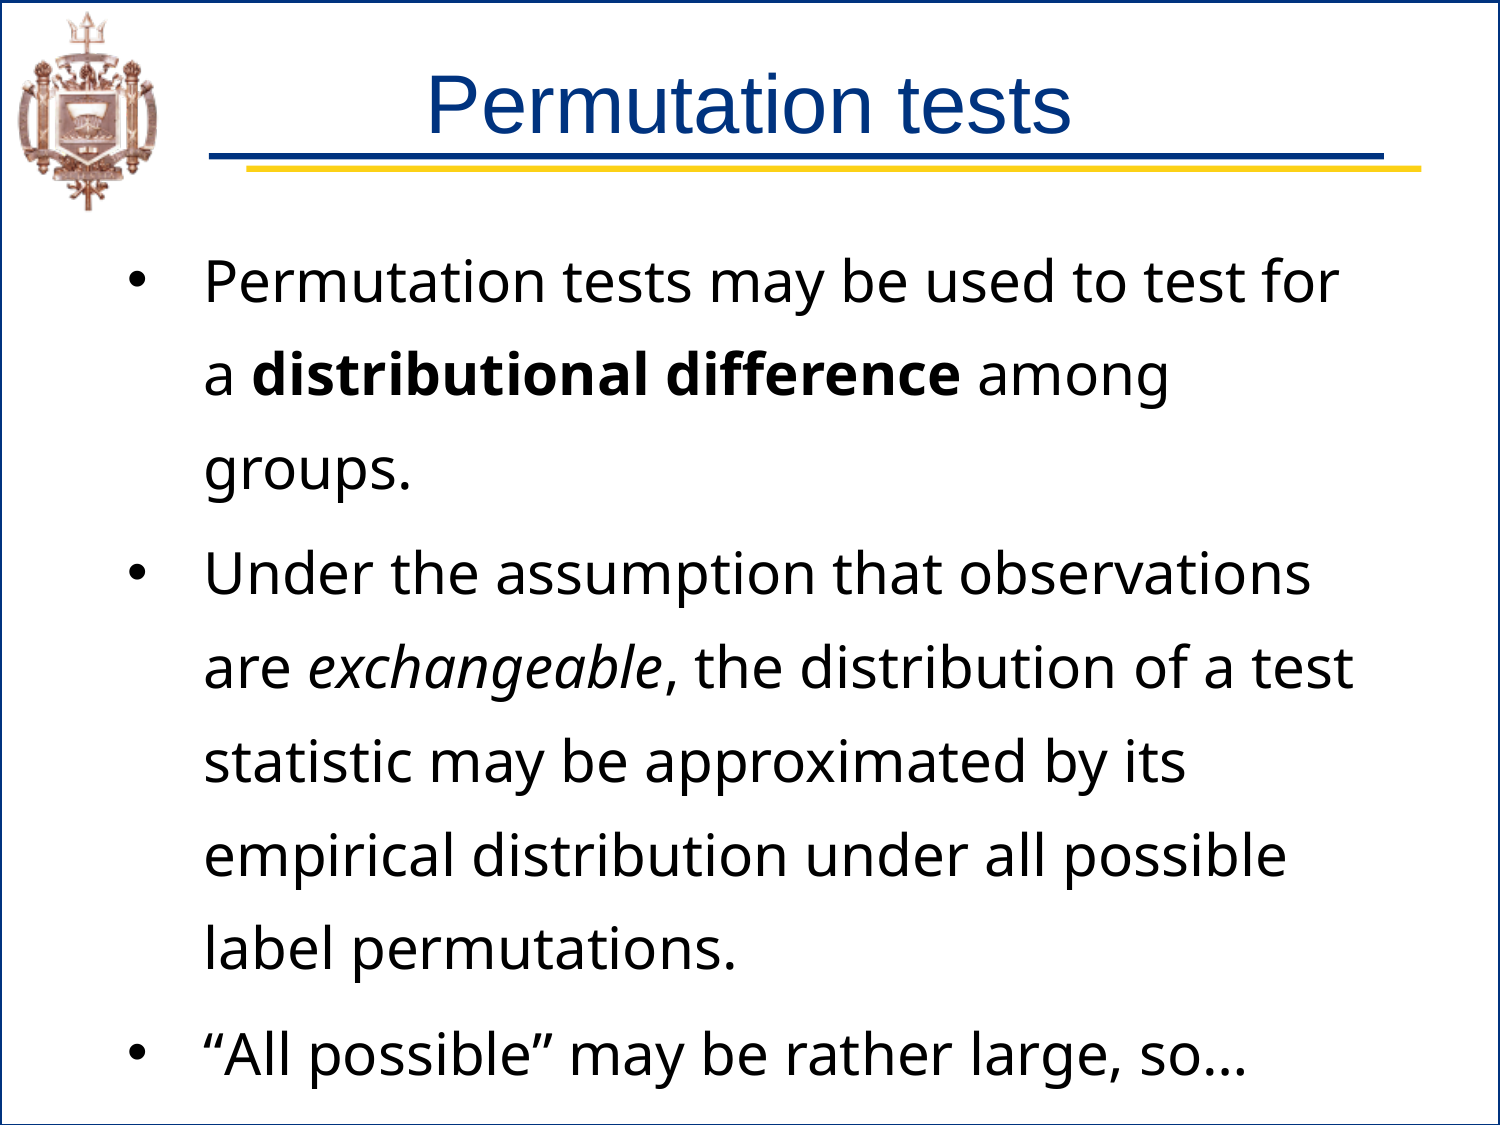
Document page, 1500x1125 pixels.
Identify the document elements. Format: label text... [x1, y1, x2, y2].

list Permutation tests may be used to test for a distributional difference among groups. Under the assumption that observations are exchangeable, the distribution of a test statistic may be approximated by its empirical distribution under all possible label permutations. “All possible” may be rather large, so… RESAMPLE! [112, 212, 1388, 976]
picture [15, 10, 160, 214]
title Permutation tests [75, 6, 1425, 194]
